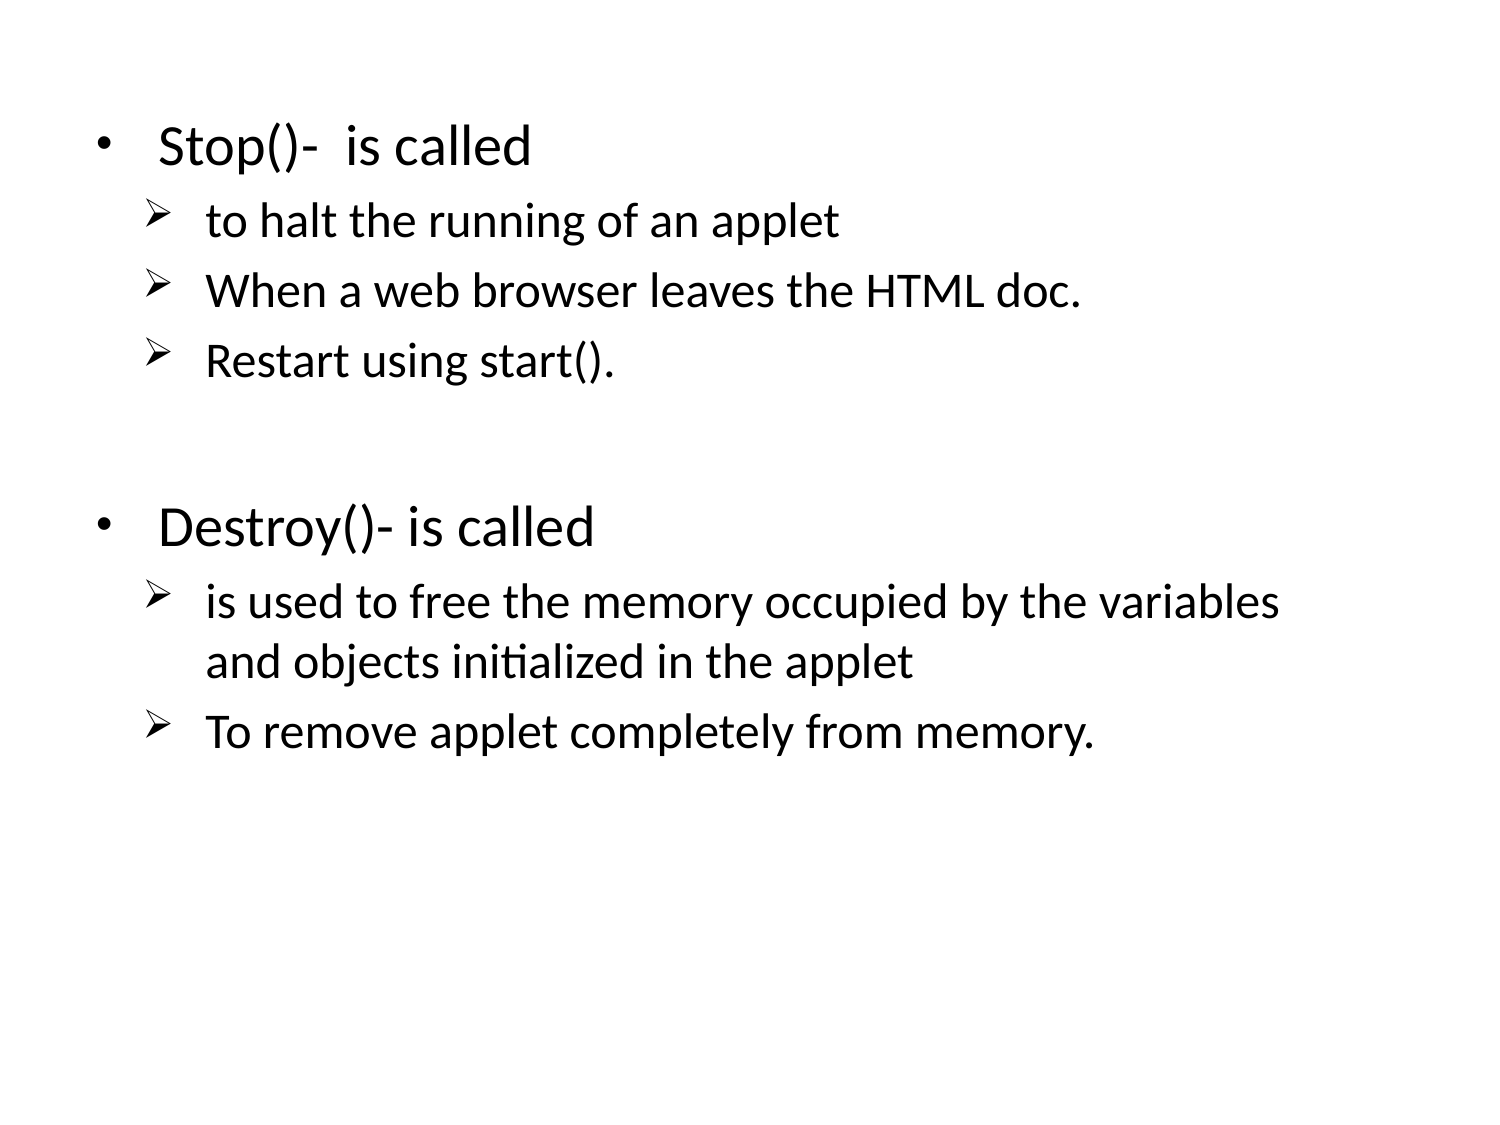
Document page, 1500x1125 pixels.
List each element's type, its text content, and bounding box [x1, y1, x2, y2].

list Stop()- is called to halt the running of an applet When a web browser leaves the HTML doc. Restart using start(). Destroy()- is called is used to free the memory occupied by the variables and objects initialized in the applet To remove applet completely from memory. [75, 99, 1300, 1005]
